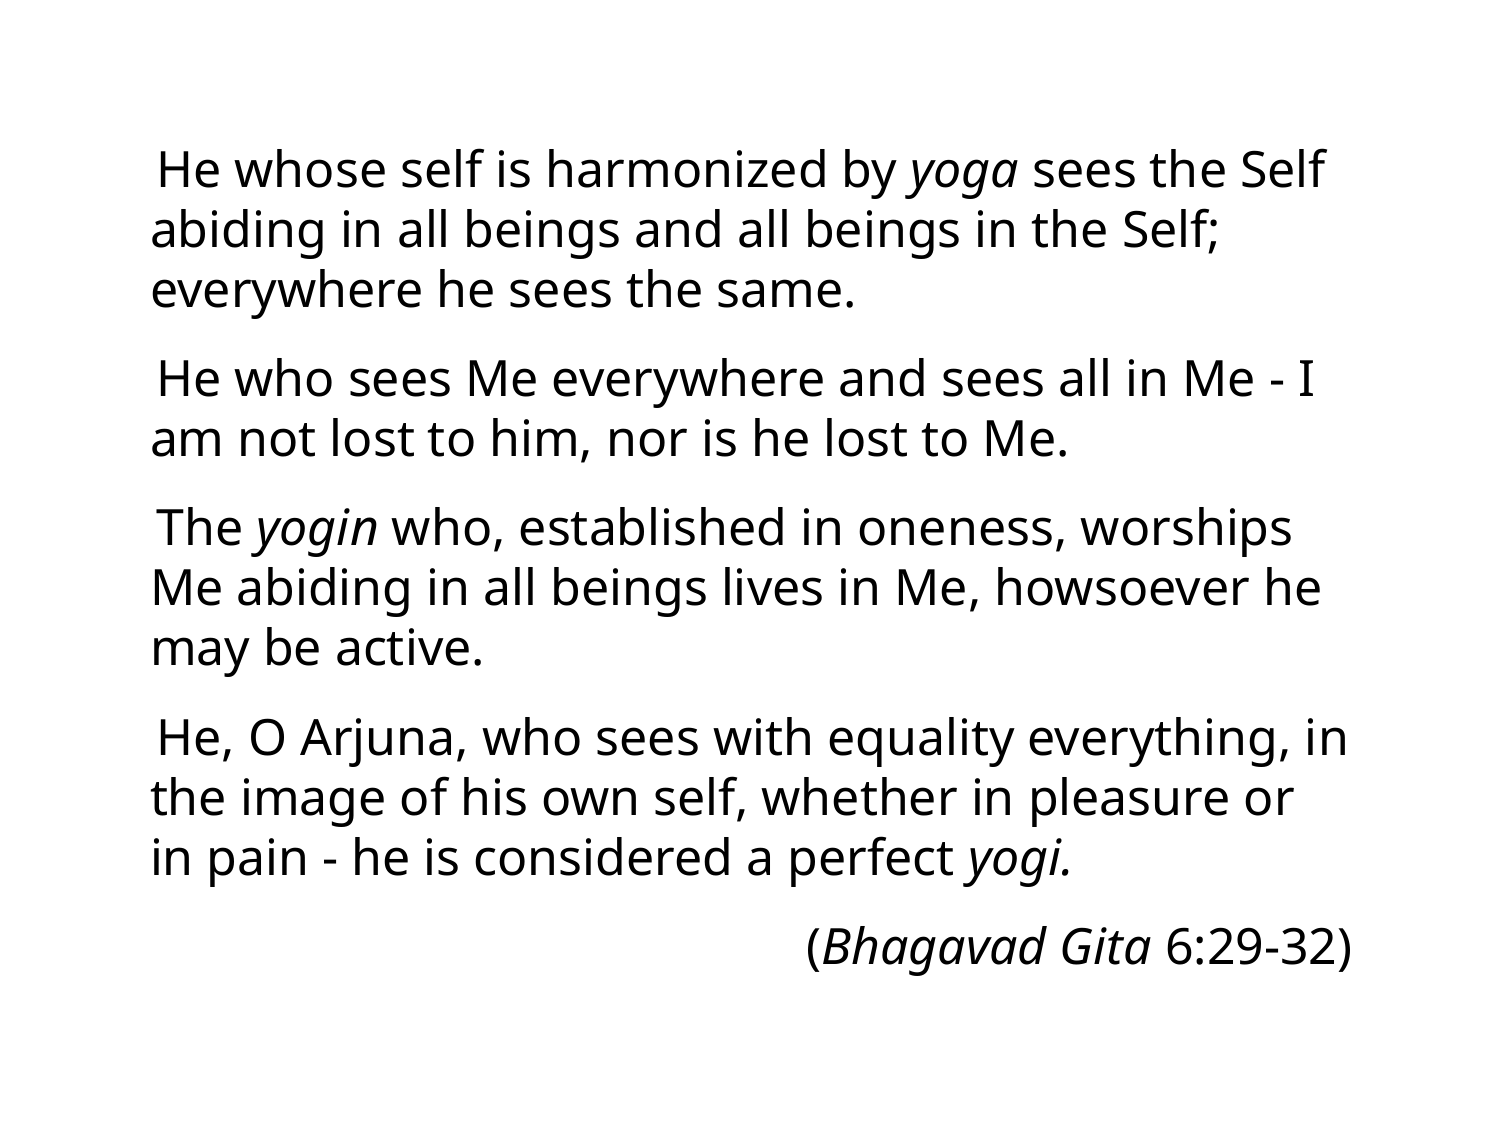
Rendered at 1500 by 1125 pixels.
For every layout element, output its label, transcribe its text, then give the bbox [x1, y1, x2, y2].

text_box He whose self is harmonized by yoga sees the Self abiding in all beings and all beings in the Self; everywhere he sees the same. He who sees Me everywhere and sees all in Me - I am not lost to him, nor is he lost to Me. The yogin who, established in oneness, worships Me abiding in all beings lives in Me, howsoever he may be active. He, O Arjuna, who sees with equality everything, in the image of his own self, whether in pleasure or in pain - he is considered a perfect yogi. (Bhagavad Gita 6:29-32) [150, 137, 1353, 975]
